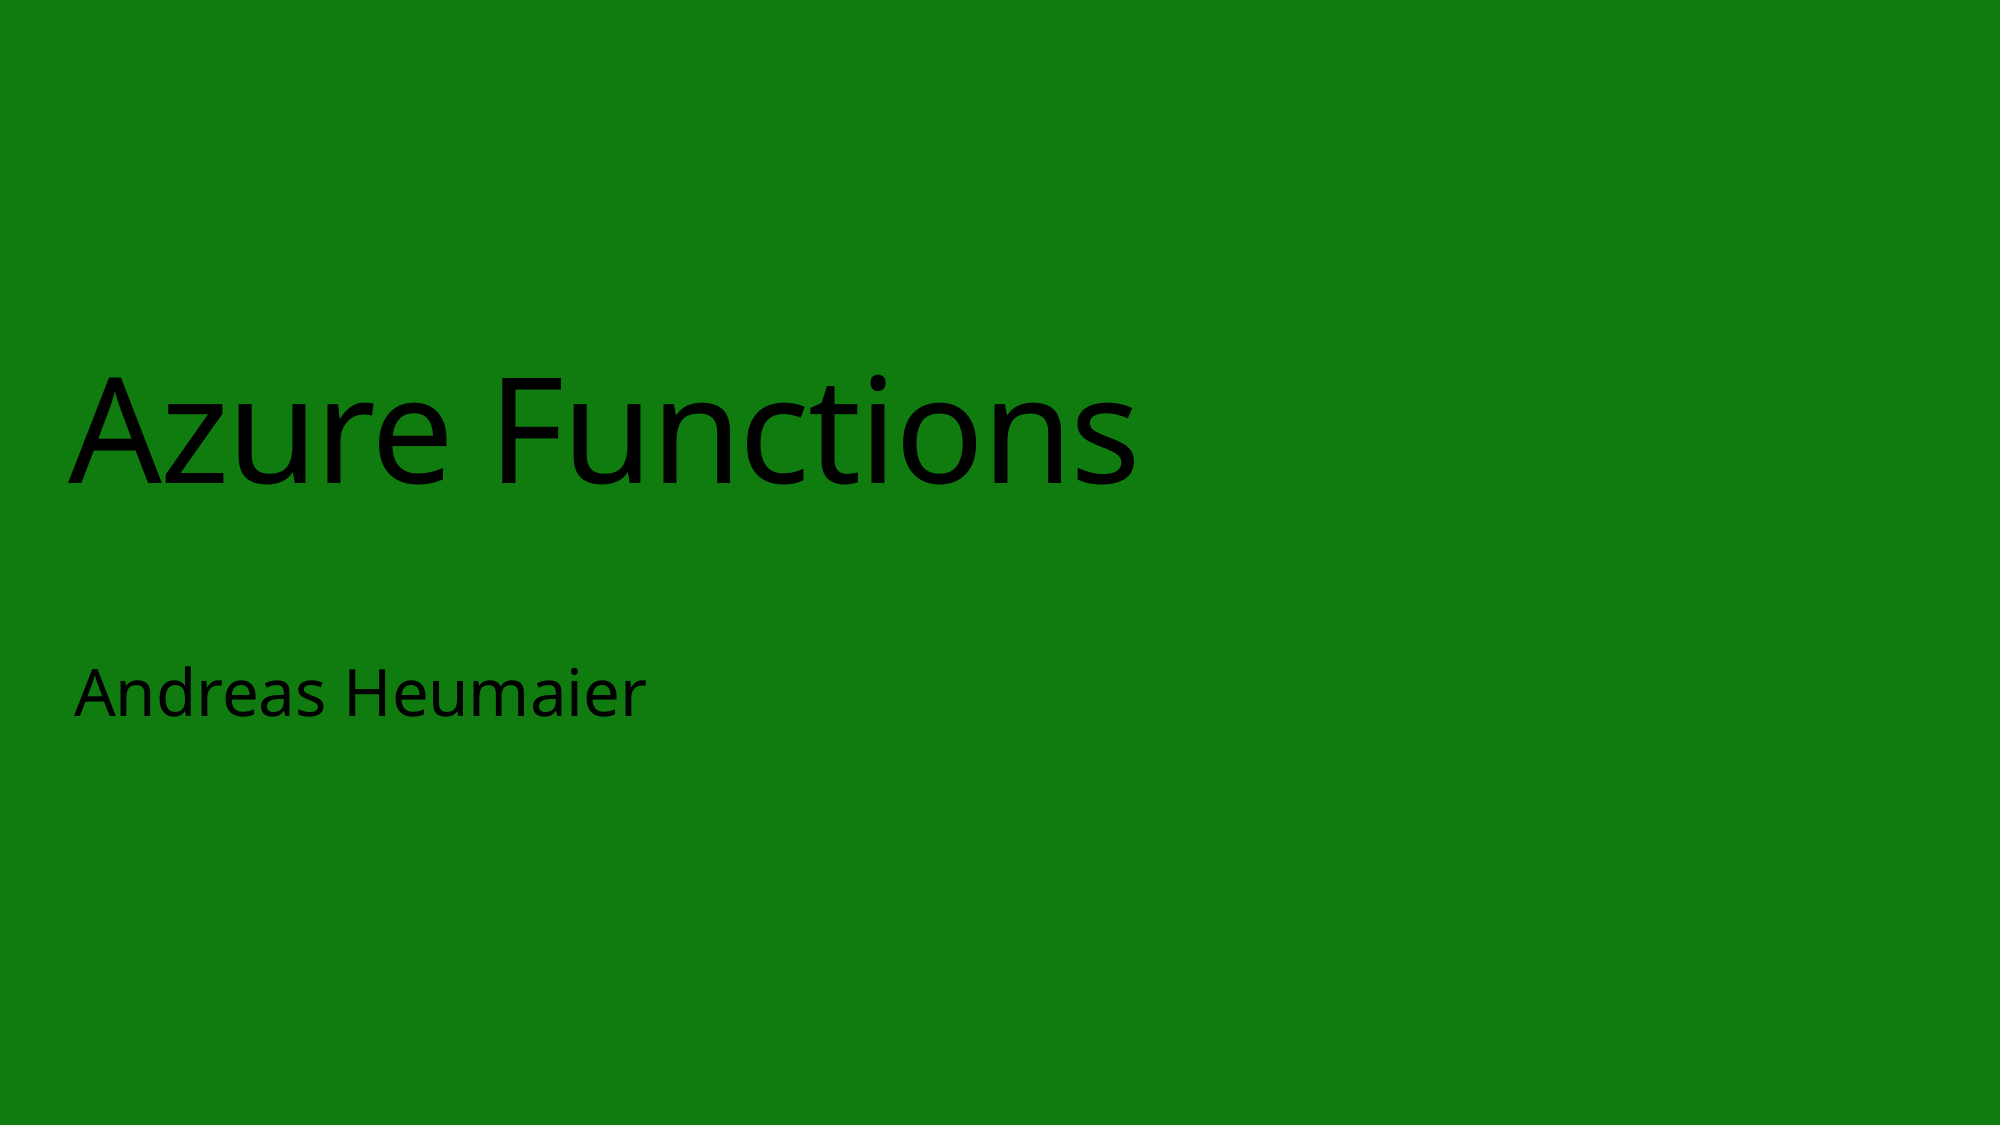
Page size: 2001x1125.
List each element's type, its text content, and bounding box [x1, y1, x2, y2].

list Andreas Heumaier [44, 636, 1662, 755]
title Azure Functions [44, 341, 1662, 532]
